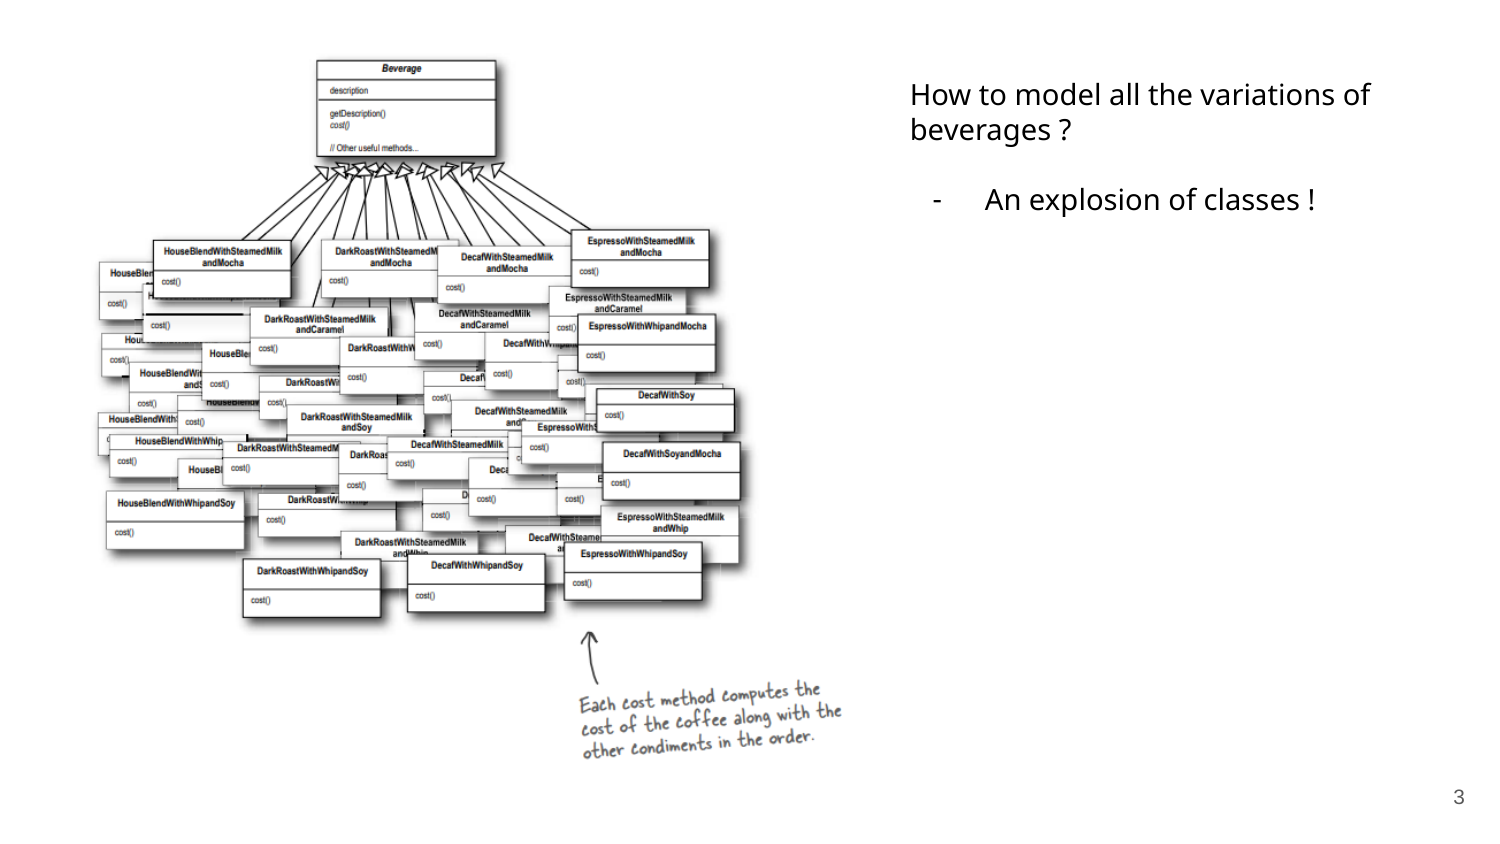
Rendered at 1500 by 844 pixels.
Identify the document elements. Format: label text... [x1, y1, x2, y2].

text_box How to model all the variations of beverages ? An explosion of classes ! [894, 61, 1439, 155]
picture [22, 19, 888, 825]
slide_number ‹#› [1389, 764, 1480, 830]
